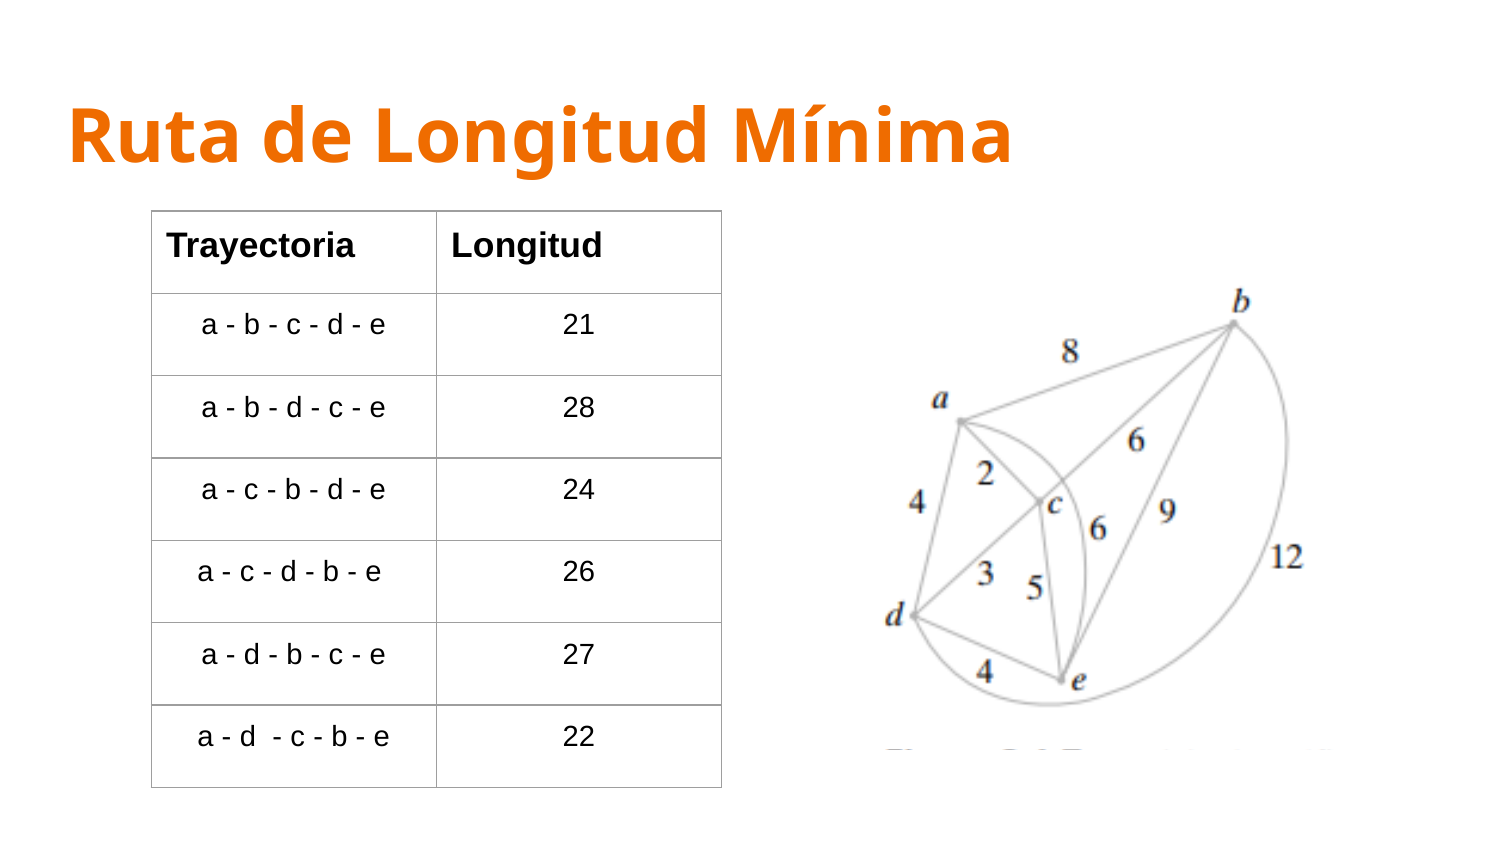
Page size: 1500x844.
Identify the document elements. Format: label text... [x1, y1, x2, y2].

table_cell a - b - c - d - e [152, 294, 436, 375]
table_cell 26 [437, 541, 721, 622]
table_cell 27 [437, 623, 721, 704]
table_cell a - d - b - c - e [152, 623, 436, 704]
table_cell 24 [437, 459, 721, 540]
table_cell 22 [437, 706, 721, 787]
table_cell 21 [437, 294, 721, 375]
table_cell a - c - b - d - e [152, 459, 436, 540]
table_cell a - d - c - b - e [152, 706, 436, 787]
table_cell a - c - d - b - e [152, 541, 436, 622]
table_header Trayectoria [152, 212, 436, 293]
table_cell 28 [437, 376, 721, 457]
title Ruta de Longitud Mínima [51, 72, 1449, 189]
table_cell a - b - d - c - e [152, 376, 436, 457]
picture [780, 207, 1450, 750]
table_header Longitud [437, 212, 721, 293]
